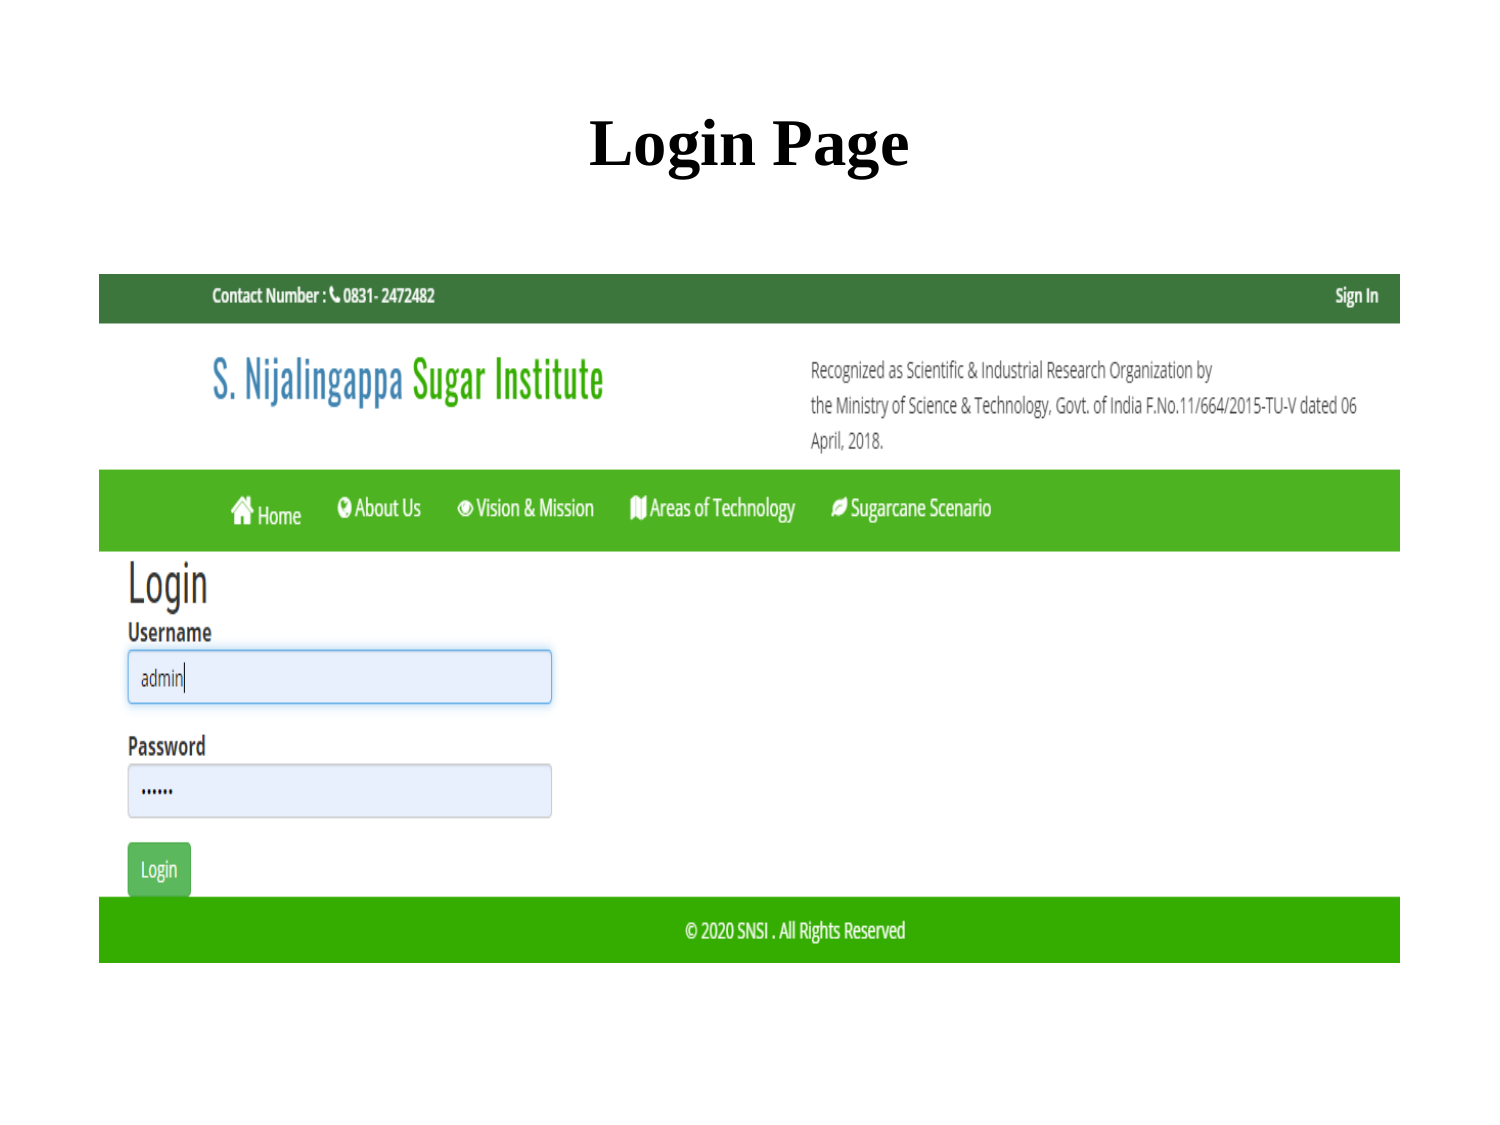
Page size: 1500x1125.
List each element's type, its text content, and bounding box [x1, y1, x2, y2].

title Login Page [75, 45, 1425, 233]
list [99, 274, 1401, 963]
